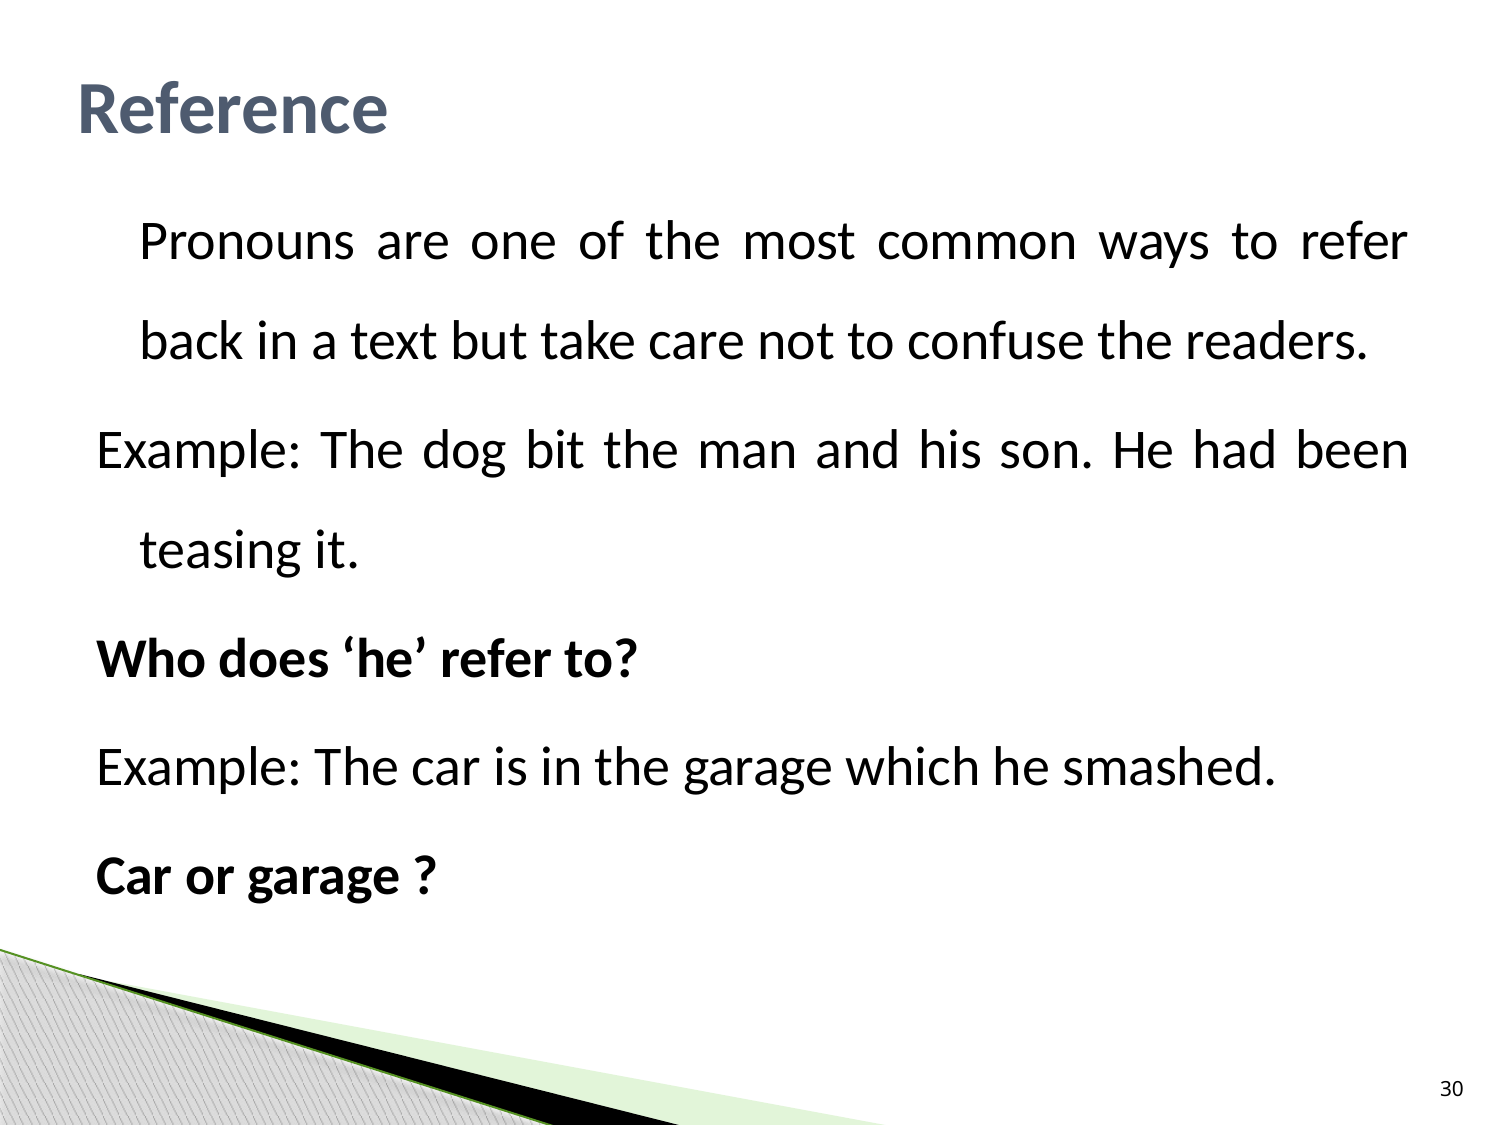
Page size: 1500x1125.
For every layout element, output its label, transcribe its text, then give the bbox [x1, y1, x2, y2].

slide_number 30 [1418, 1051, 1479, 1112]
title Reference [62, 45, 1425, 162]
list Pronouns are one of the most common ways to refer back in a text but take care not to confuse the readers. Example: The dog bit the man and his son. He had been teasing it. Who does ‘he’ refer to? Example: The car is in the garage which he smashed. Car or garage ? [62, 162, 1425, 988]
